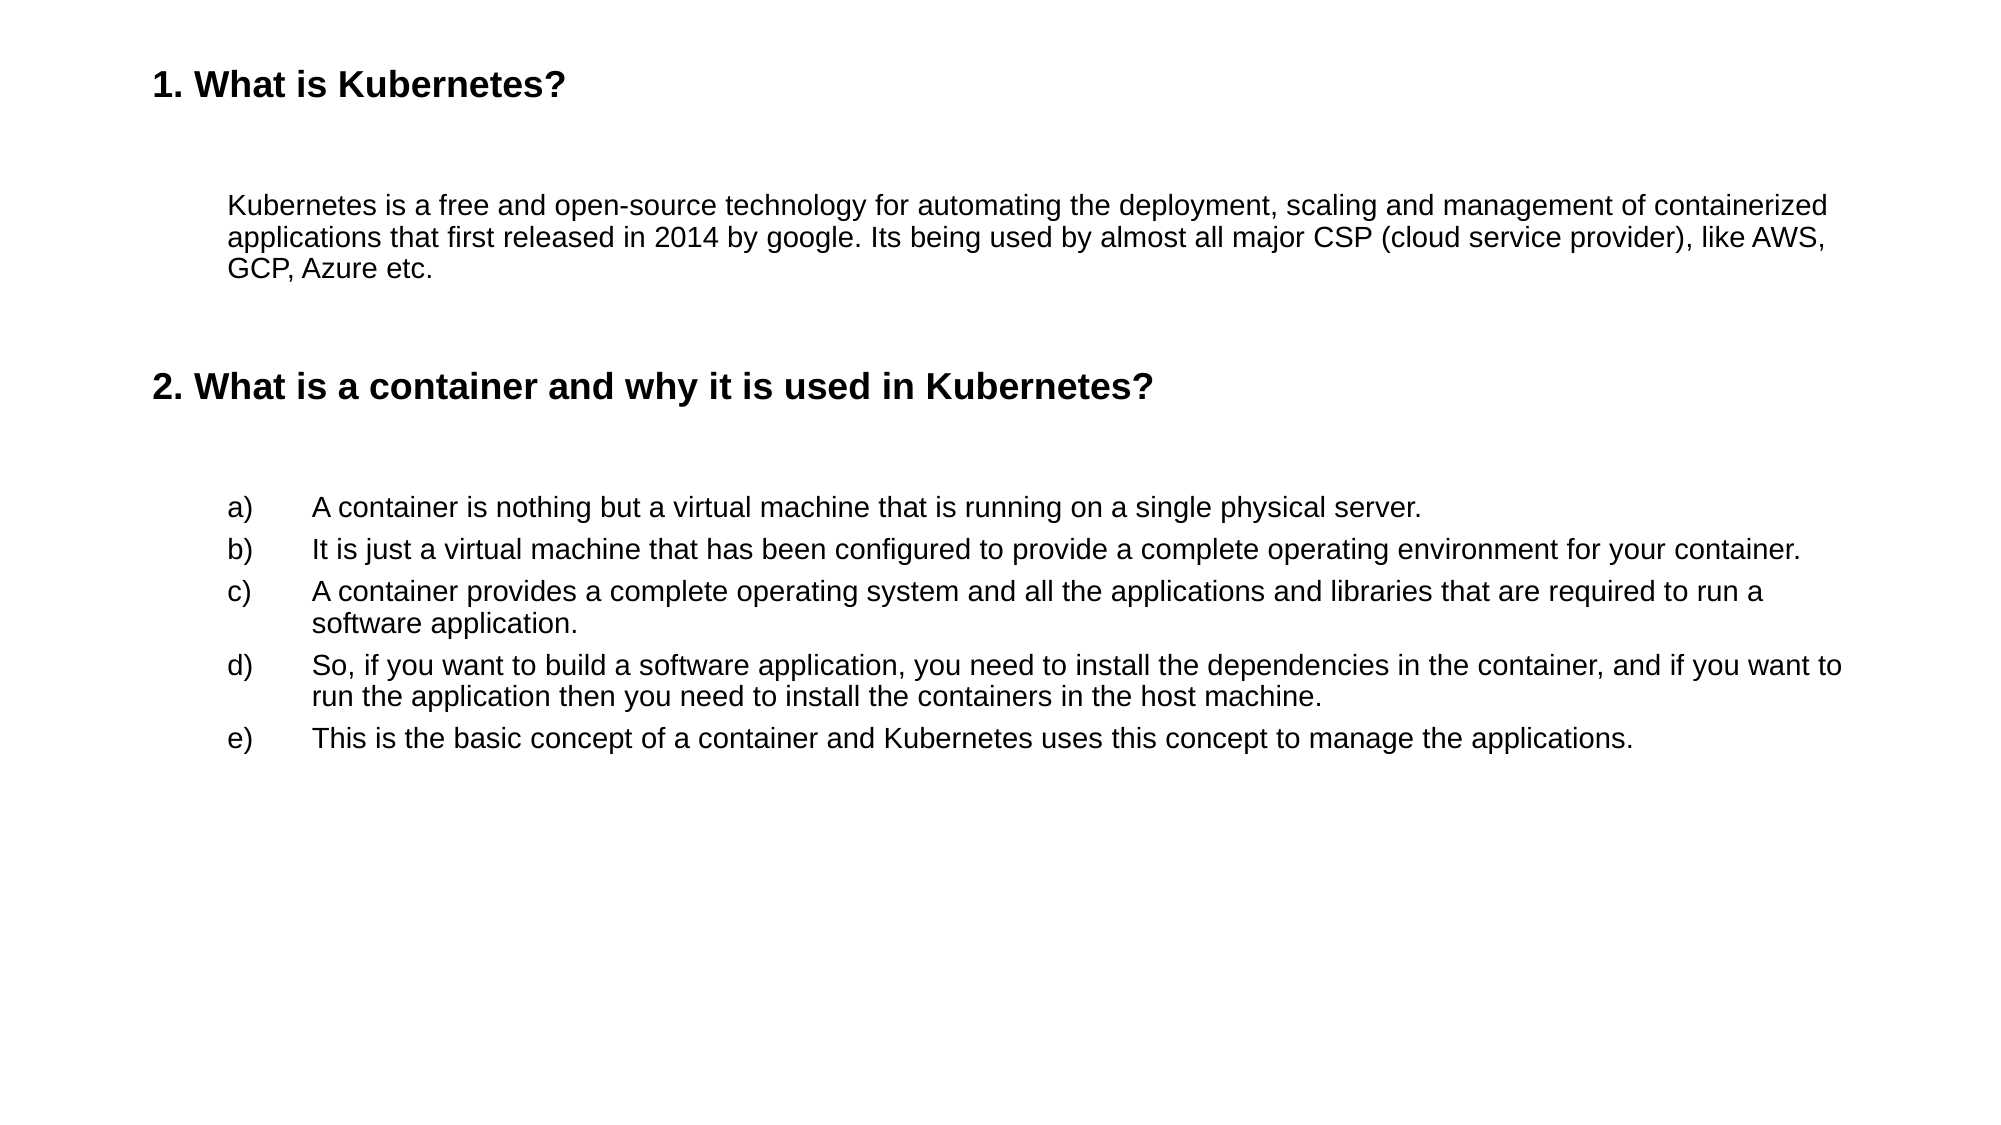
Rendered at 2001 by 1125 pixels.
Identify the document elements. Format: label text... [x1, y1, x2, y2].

list 1. What is Kubernetes? Kubernetes is a free and open-source technology for automating the deployment, scaling and management of containerized applications that first released in 2014 by google. Its being used by almost all major CSP (cloud service provider), like AWS, GCP, Azure etc. 2. What is a container and why it is used in Kubernetes? A container is nothing but a virtual machine that is running on a single physical server. It is just a virtual machine that has been configured to provide a complete operating environment for your container. A container provides a complete operating system and all the applications and libraries that are required to run a software application. So, if you want to build a software application, you need to install the dependencies in the container, and if you want to run the application then you need to install the containers in the host machine. This is the basic concept of a container and Kubernetes uses this concept to manage the applications. [137, 57, 1863, 1014]
